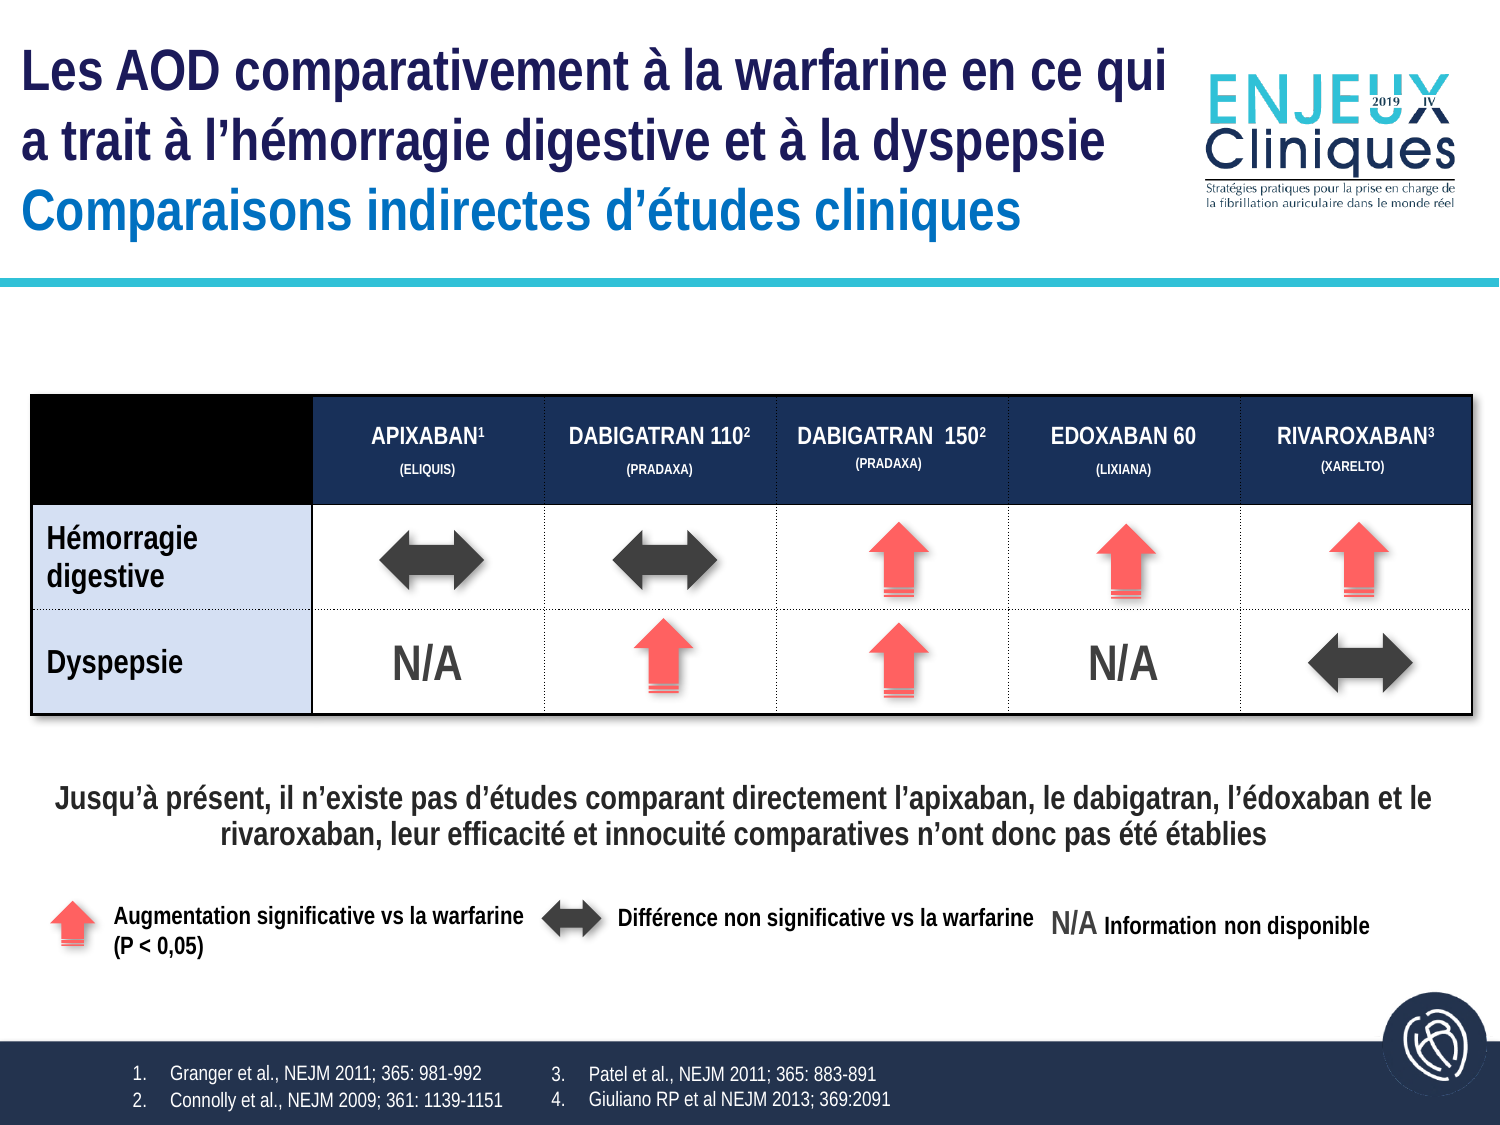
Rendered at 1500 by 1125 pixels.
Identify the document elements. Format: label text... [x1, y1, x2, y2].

table_cell [544, 609, 776, 713]
text_box [1327, 519, 1391, 599]
text_box [61, 940, 84, 946]
text_box [631, 615, 696, 695]
picture [1374, 985, 1493, 1103]
table_header [33, 397, 311, 504]
table_cell [544, 505, 776, 609]
text_box Patel et al., NEJM 2011; 365: 883-891 Giuliano RP et al NEJM 2013; 369:2091 [461, 1053, 1037, 1118]
table_header EDOXABAN 60 (lixiana) [1008, 397, 1240, 504]
text_box [541, 899, 602, 938]
text_box [866, 519, 931, 599]
table_cell [1240, 505, 1471, 609]
text_box [377, 528, 487, 592]
text_box [866, 620, 931, 700]
table_cell Dyspepsie [33, 609, 311, 713]
text_box Augmentation significative vs la warfarine (P < 0,05) [98, 891, 569, 967]
text_box Jusqu’à présent, il n’existe pas d’études comparant directement l’apixaban, le dabigatran, l’édoxaban et le rivaroxaban, leur efficacité et innocuité comparatives n’ont donc pas été établies [26, 773, 1463, 860]
text_box [1305, 630, 1415, 695]
text_box [610, 528, 720, 592]
table_cell [1240, 609, 1471, 713]
text_box Les AOD comparativement à la warfarine en ce qui a trait à l’hémorragie digestive et à la dyspepsie Comparaisons indirectes d’études cliniques [6, 24, 1228, 250]
table_header Dabigatran 1102 (Pradaxa) [544, 397, 776, 504]
table_cell N/A [313, 609, 544, 713]
table_cell [313, 505, 544, 609]
picture [1199, 66, 1460, 216]
text_box Granger et al., NEJM 2011; 365: 981-992 Connolly et al., NEJM 2009; 361: 1139-1151 [42, 1052, 618, 1120]
text_box [1094, 521, 1159, 601]
table_cell [776, 609, 1008, 713]
text_box N/A Information non disponible [1036, 893, 1463, 979]
table_cell N/A [1008, 609, 1240, 713]
text_box [50, 900, 96, 939]
text_box [0, 1041, 1500, 1125]
table_header Rivaroxaban3 (Xarelto) [1240, 397, 1471, 504]
table_cell Hémorragie digestive [33, 505, 311, 609]
table_header Dabigatran 1502 (Pradaxa) [776, 397, 1008, 504]
table_header Apixaban1 (eliquis) [313, 397, 544, 504]
table_cell [1008, 505, 1240, 609]
table_cell [776, 505, 1008, 609]
text_box Différence non significative vs la warfarine [603, 893, 1036, 969]
